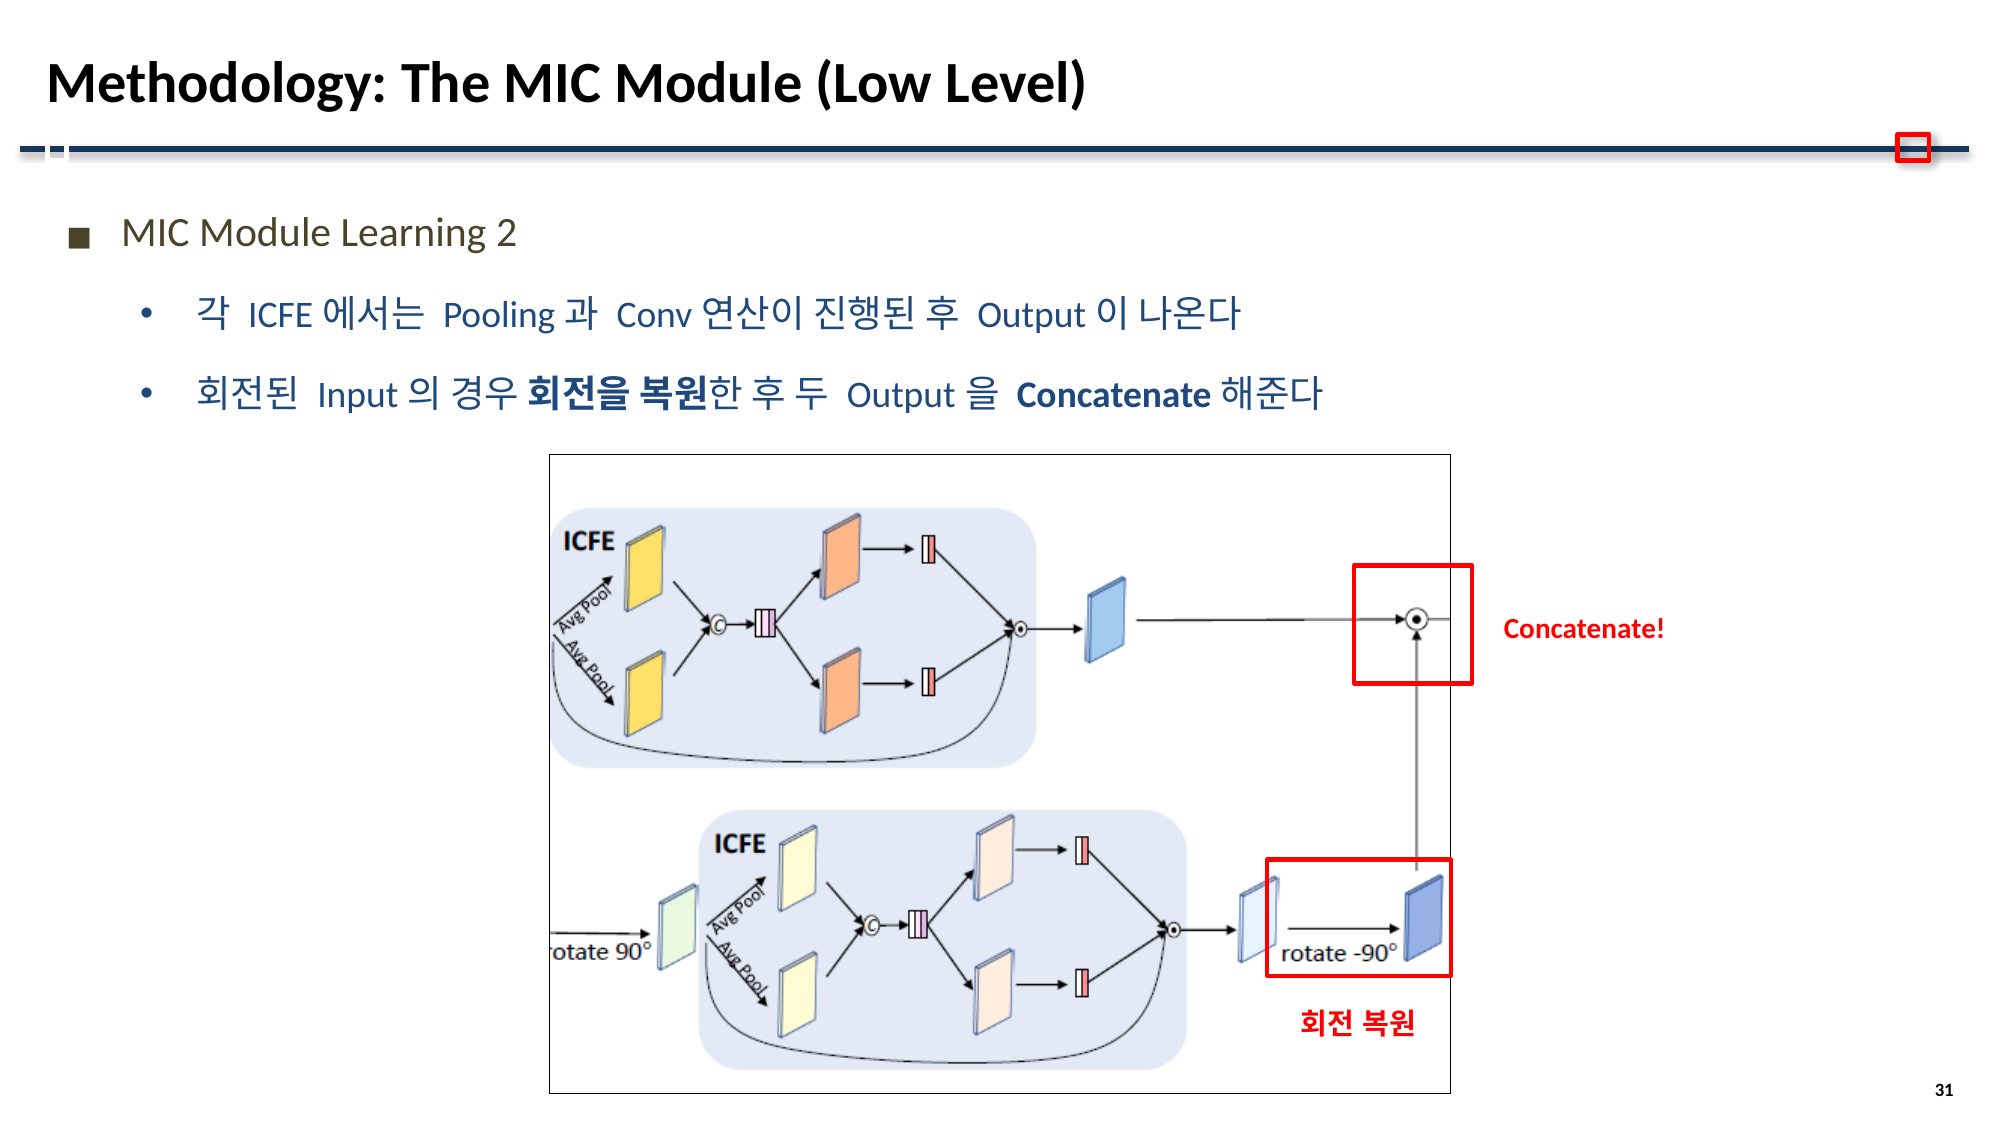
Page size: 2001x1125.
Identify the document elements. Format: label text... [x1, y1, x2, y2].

title Methodology: The MIC Module (Low Level) [31, 7, 1969, 151]
picture [548, 453, 1451, 1094]
slide_number 31 [1834, 1071, 1969, 1108]
text_box Concatenate! [1488, 601, 1681, 652]
text_box [1457, 563, 1474, 686]
list MIC Module Learning 2 각 ICFE에서는 Pooling과 Conv연산이 진행된 후 Output이 나온다 회전된 Input의 경우 회전을 복원한 후 두 Output을 Concatenate해준다 [31, 172, 1835, 1072]
